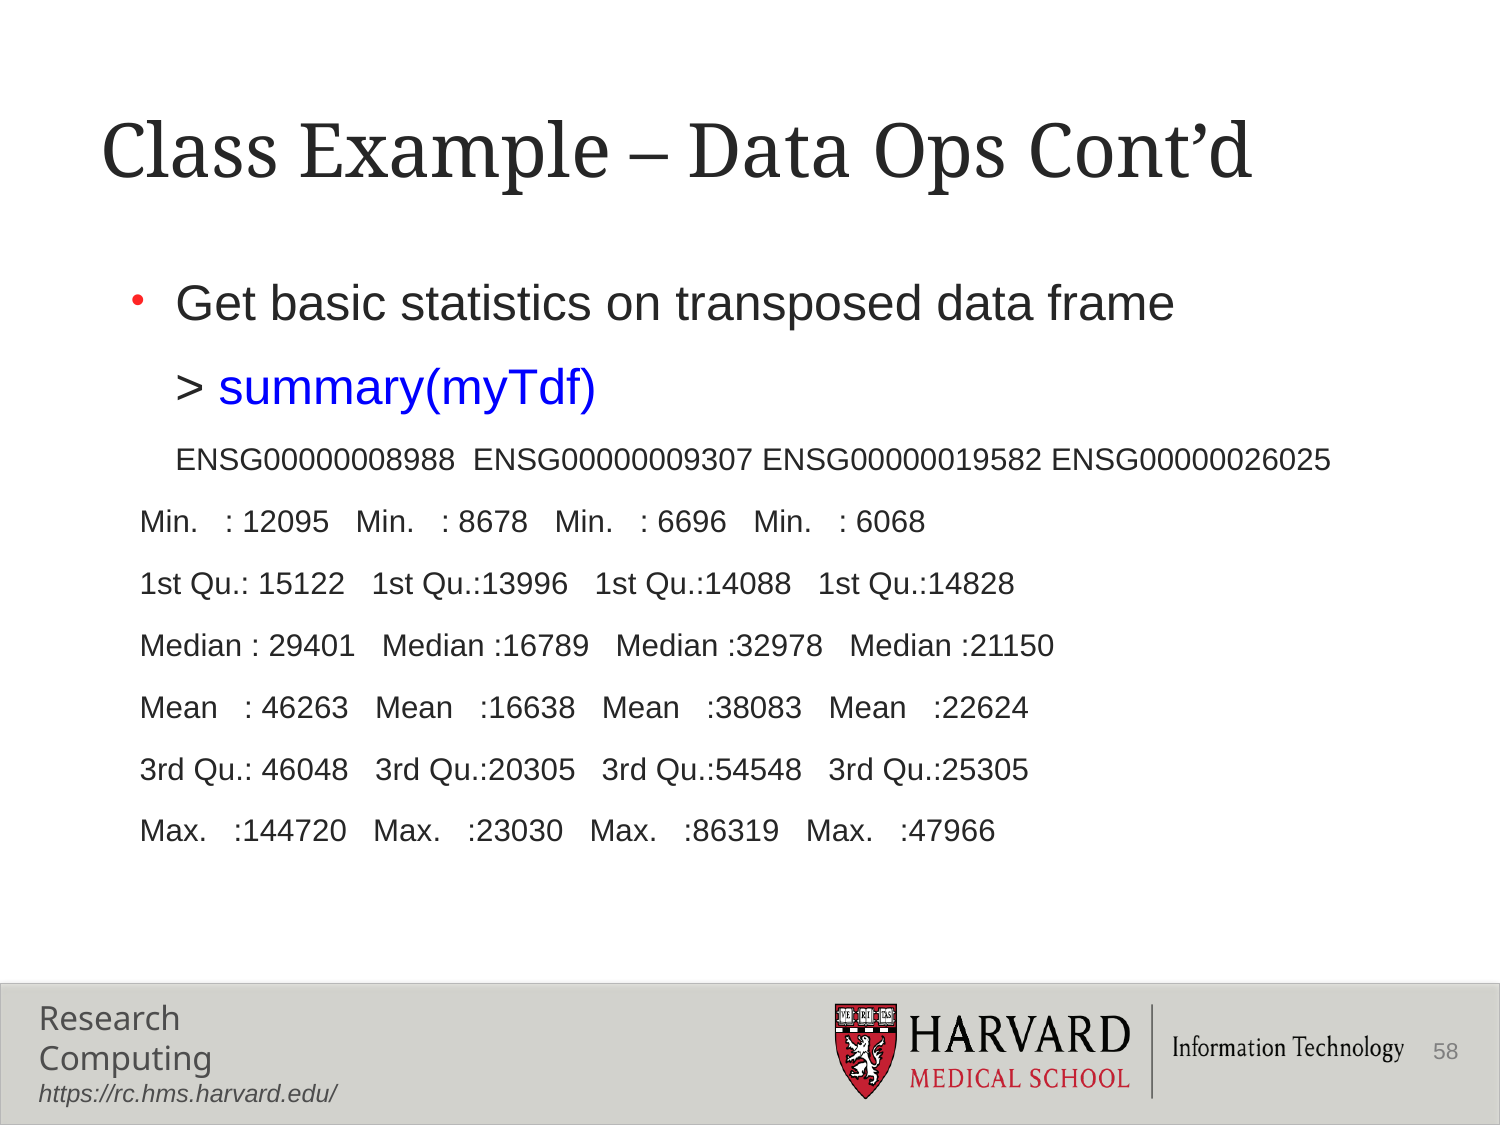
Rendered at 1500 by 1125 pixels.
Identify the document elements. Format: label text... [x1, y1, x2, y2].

list Get basic statistics on transposed data frame > summary(myTdf) ENSG00000008988 ENSG00000009307 ENSG00000019582 ENSG00000026025 Min. : 12095 Min. : 8678 Min. : 6696 Min. : 6068 1st Qu.: 15122 1st Qu.:13996 1st Qu.:14088 1st Qu.:14828 Median : 29401 Median :16789 Median :32978 Median :21150 Mean : 46263 Mean :16638 Mean :38083 Mean :22624 3rd Qu.: 46048 3rd Qu.:20305 3rd Qu.:54548 3rd Qu.:25305 Max. :144720 Max. :23030 Max. :86319 Max. :47966 [100, 262, 1438, 1000]
title Class Example – Data Ops Cont’d [100, 37, 1438, 200]
